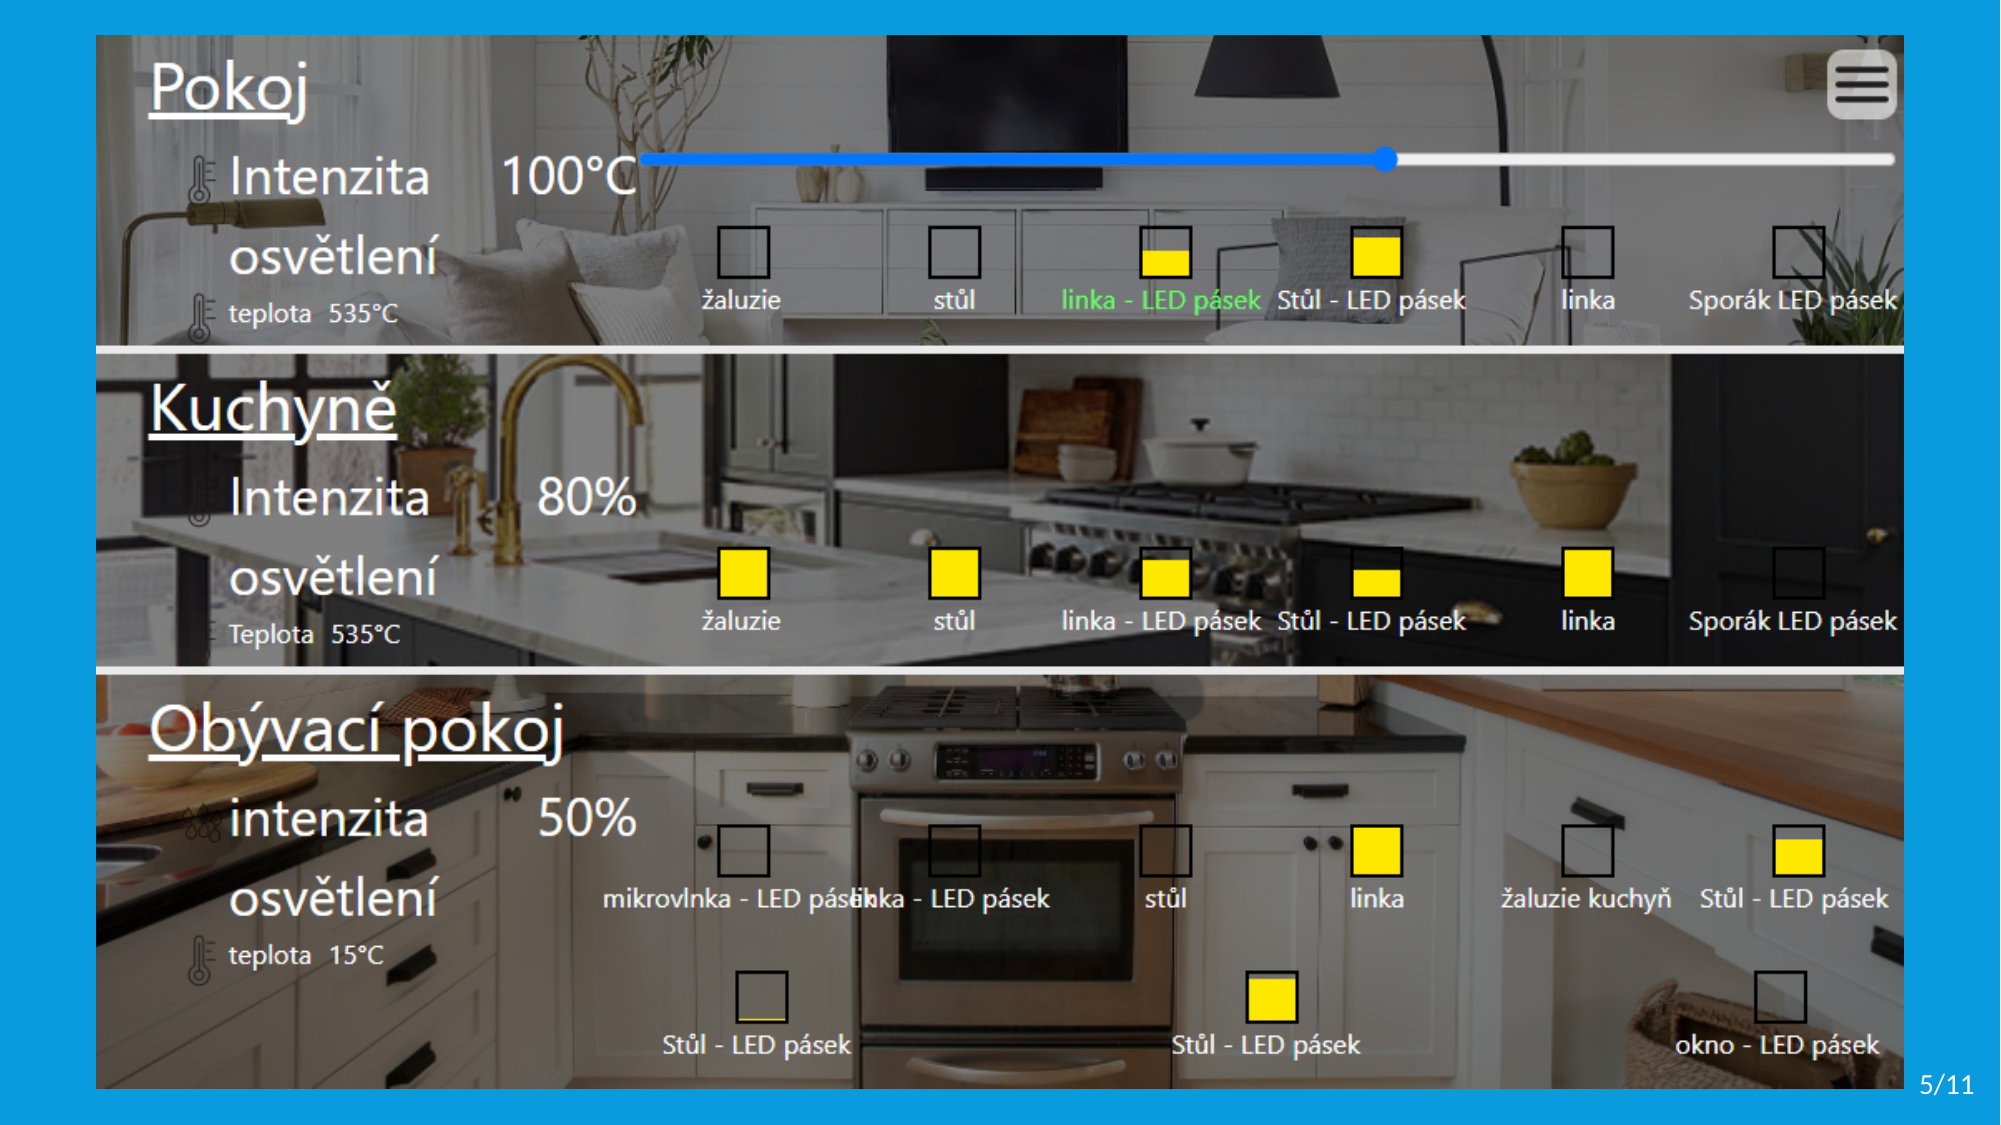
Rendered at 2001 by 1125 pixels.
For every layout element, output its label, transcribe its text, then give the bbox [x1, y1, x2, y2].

picture [97, 36, 1903, 1088]
slide_number 5/11 [1874, 1040, 2000, 1125]
